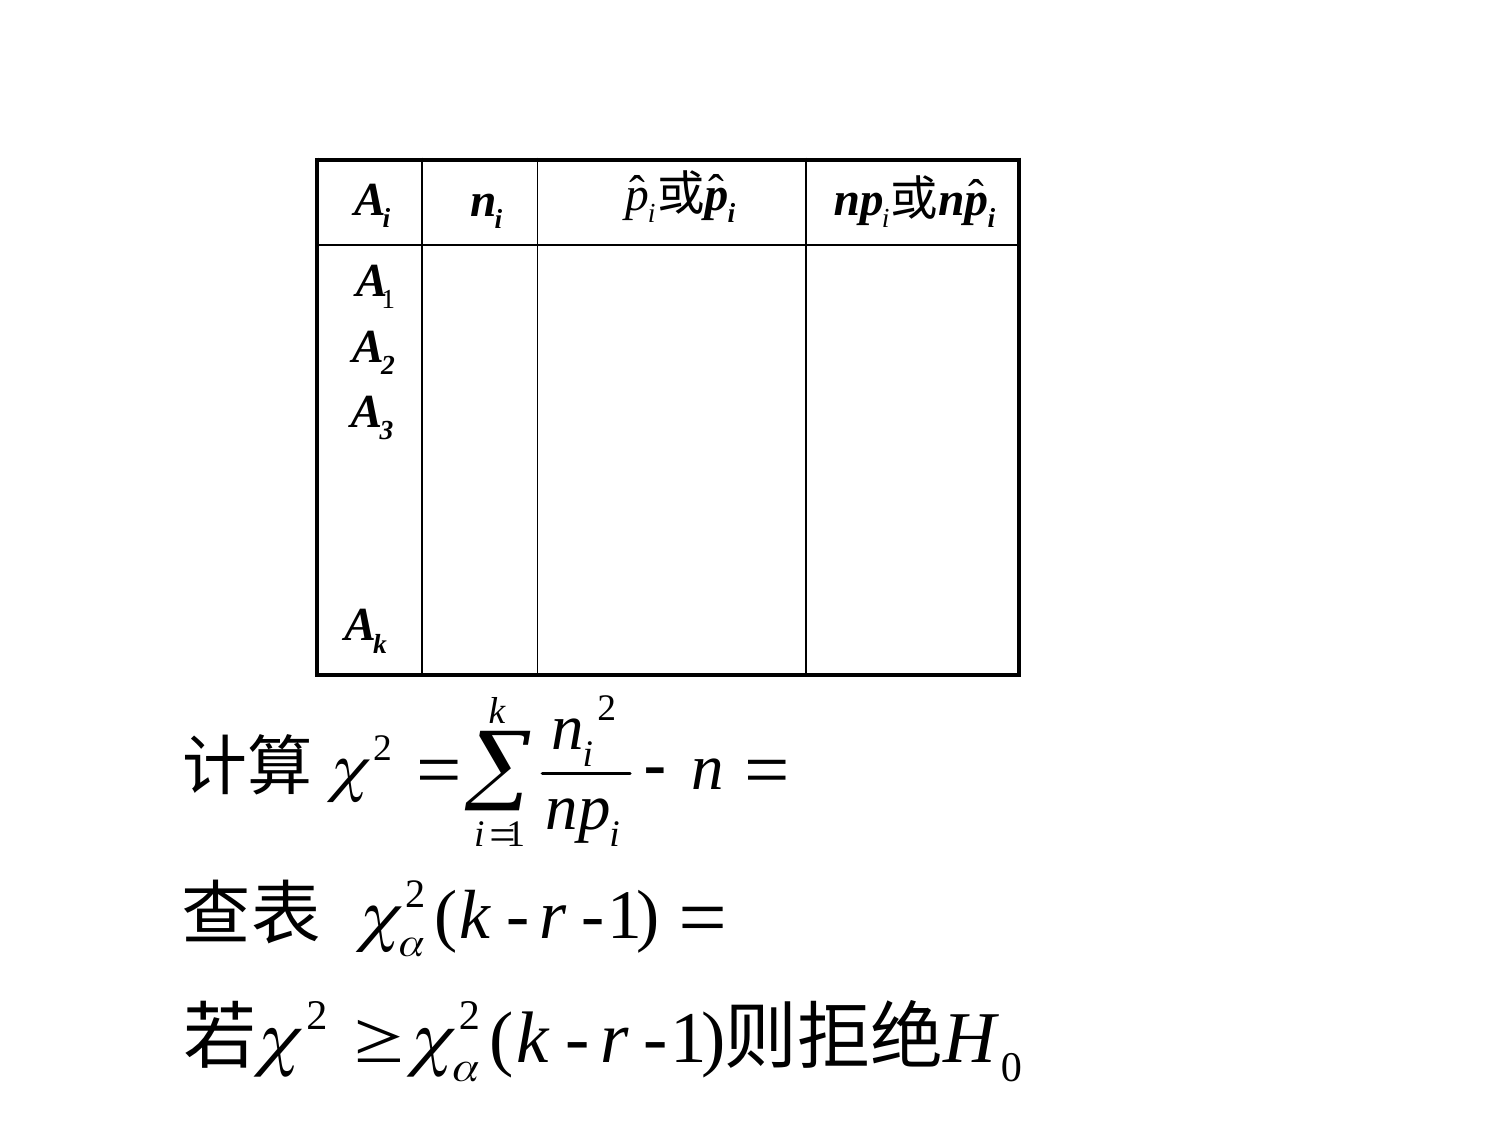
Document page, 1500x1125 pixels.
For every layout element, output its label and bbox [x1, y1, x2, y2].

table_cell [423, 246, 537, 673]
picture [333, 592, 398, 665]
picture [174, 862, 726, 974]
picture [612, 162, 744, 235]
table_header [807, 162, 1017, 244]
picture [173, 675, 791, 861]
table_cell [319, 246, 421, 673]
picture [462, 168, 511, 241]
table_cell [807, 246, 1017, 673]
table_cell [538, 246, 805, 673]
table_header [423, 162, 537, 244]
picture [826, 167, 1005, 240]
table_header [319, 162, 421, 244]
picture [342, 167, 399, 240]
picture [174, 983, 1038, 1099]
picture [339, 248, 405, 452]
table_header [538, 162, 805, 244]
